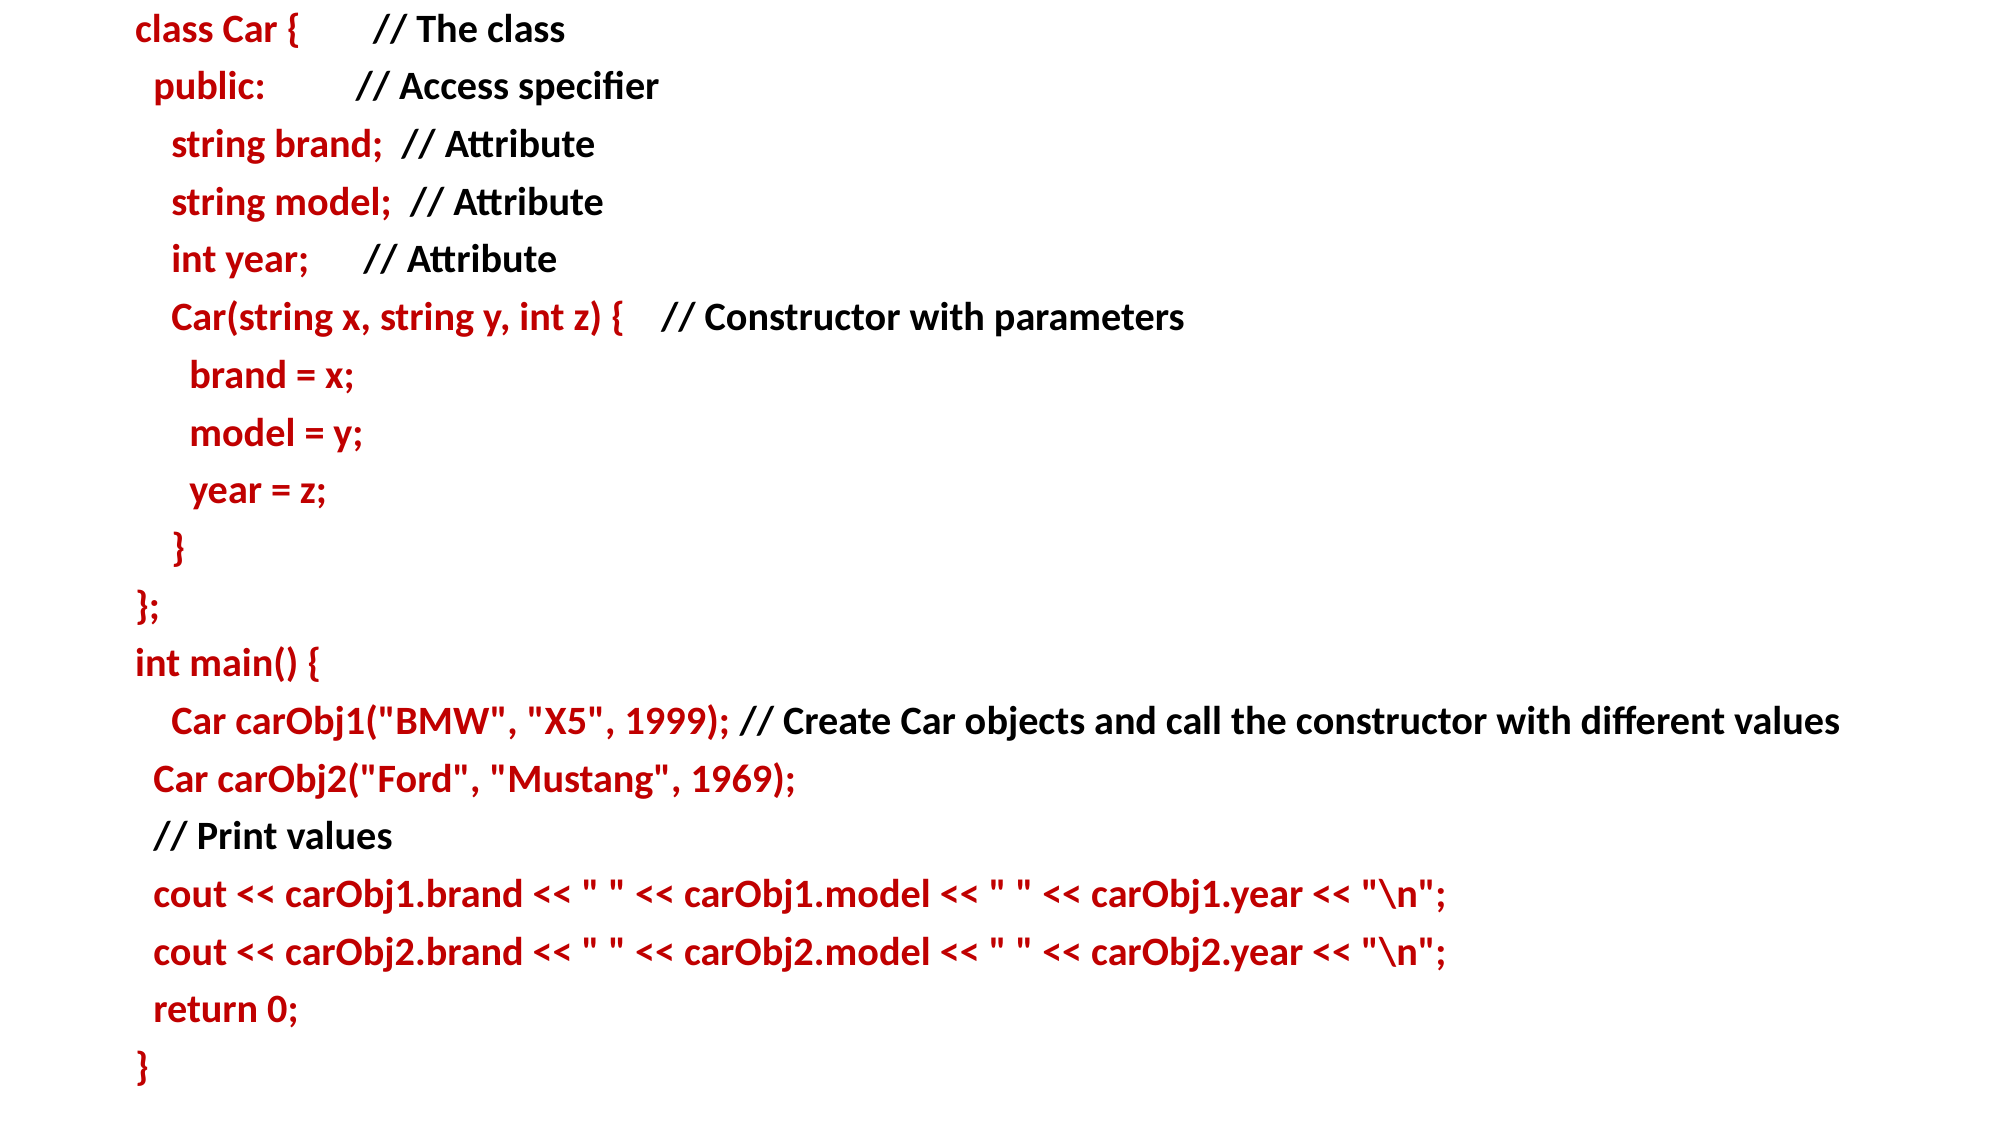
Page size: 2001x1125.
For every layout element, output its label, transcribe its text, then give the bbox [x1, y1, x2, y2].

list class Car { // The class public: // Access specifier string brand; // Attribute string model; // Attribute int year; // Attribute Car(string x, string y, int z) { // Constructor with parameters brand = x; model = y; year = z; } }; int main() { Car carObj1("BMW", "X5", 1999); // Create Car objects and call the constructor with different values Car carObj2("Ford", "Mustang", 1969); // Print values cout << carObj1.brand << " " << carObj1.model << " " << carObj1.year << "\n"; cout << carObj2.brand << " " << carObj2.model << " " << carObj2.year << "\n"; return 0; } [120, 0, 1857, 1125]
